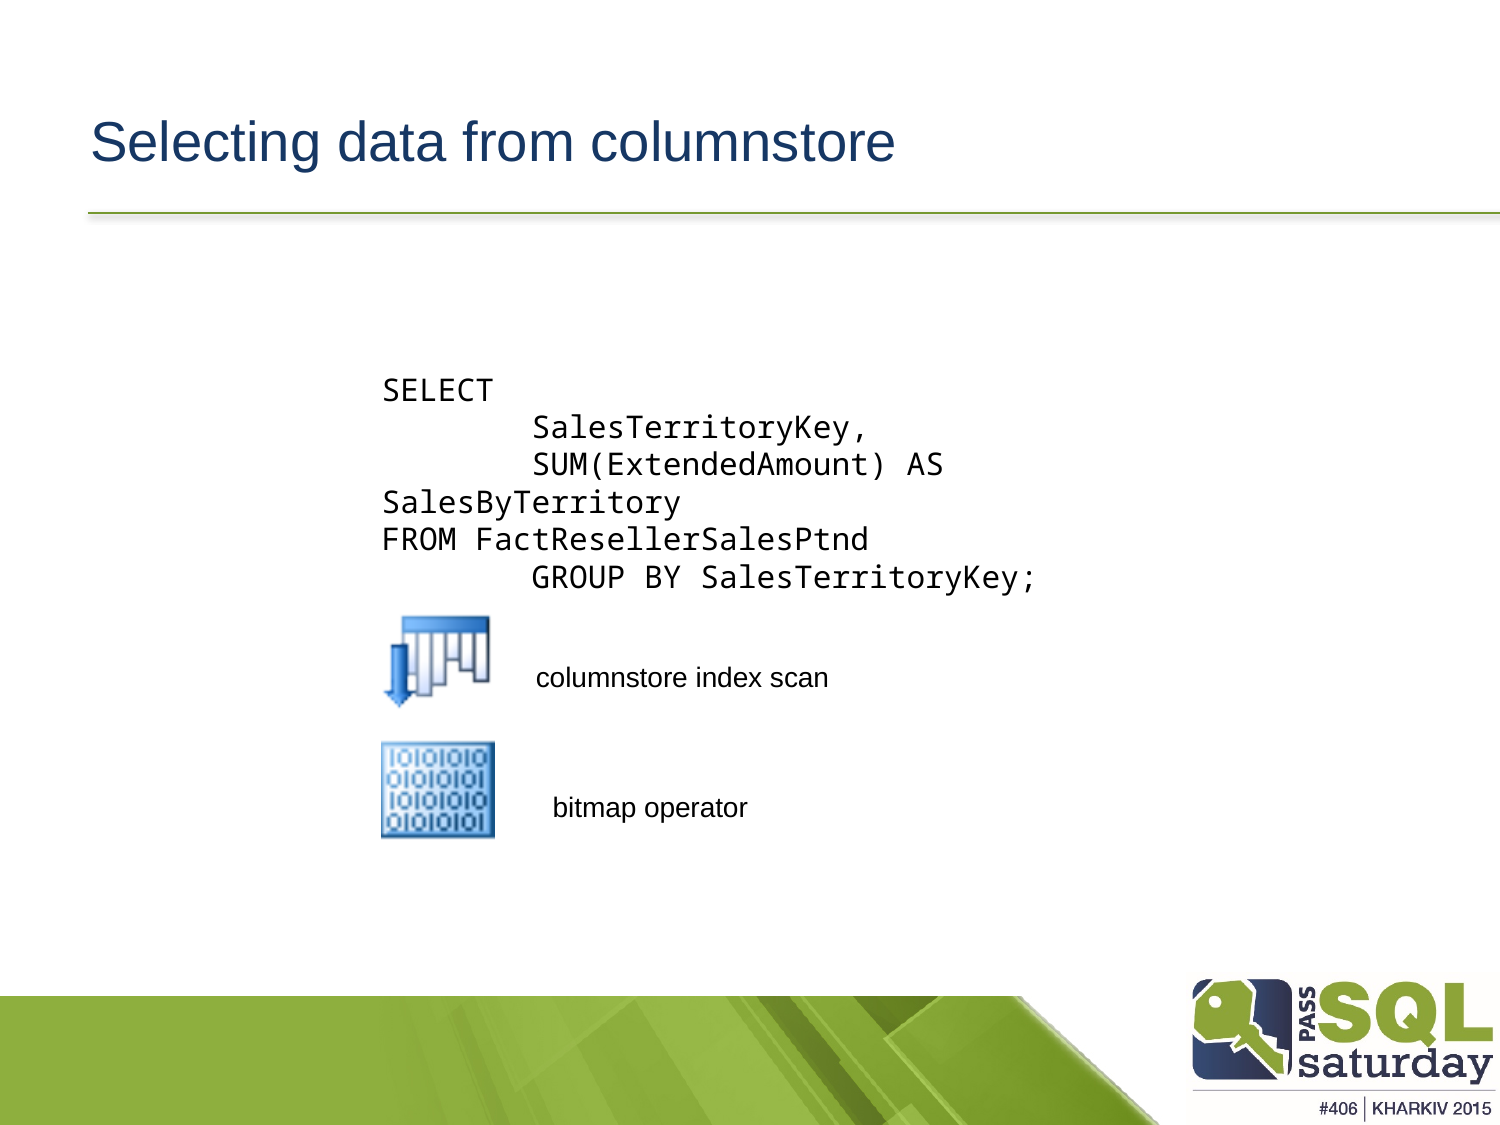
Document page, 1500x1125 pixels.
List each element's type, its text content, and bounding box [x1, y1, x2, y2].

title Selecting data from columnstore [75, 45, 1425, 233]
text_box bitmap operator [537, 781, 763, 831]
picture [381, 736, 496, 850]
list SELECT SalesTerritoryKey, SUM(ExtendedAmount) AS SalesByTerritory FROM FactResellerSalesPtnd GROUP BY SalesTerritoryKey; [381, 163, 1133, 801]
picture [0, 972, 1500, 1125]
text_box columnstore index scan [521, 651, 845, 701]
picture [381, 606, 496, 720]
